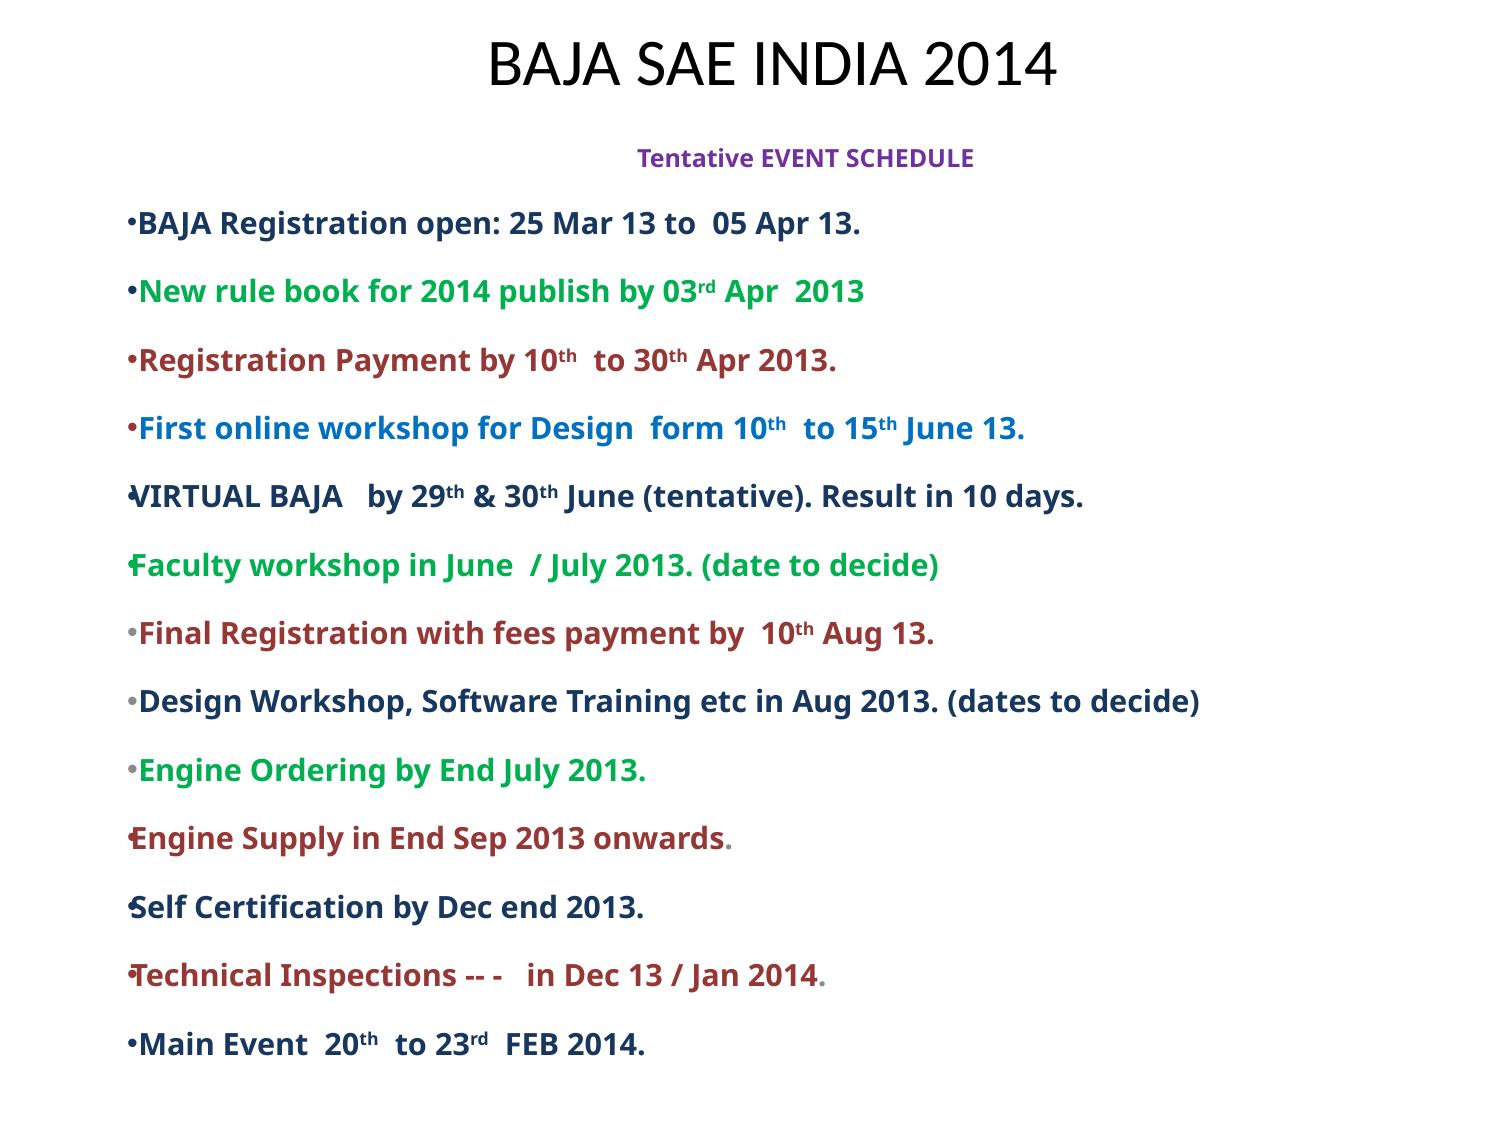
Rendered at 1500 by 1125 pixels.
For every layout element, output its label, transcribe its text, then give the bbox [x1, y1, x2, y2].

subtitle Tentative EVENT SCHEDULE BAJA Registration open: 25 Mar 13 to 05 Apr 13. New rule book for 2014 publish by 03rd Apr 2013 Registration Payment by 10th to 30th Apr 2013. First online workshop for Design form 10th to 15th June 13. VIRTUAL BAJA by 29th & 30th June (tentative). Result in 10 days. Faculty workshop in June / July 2013. (date to decide) Final Registration with fees payment by 10th Aug 13. Design Workshop, Software Training etc in Aug 2013. (dates to decide) Engine Ordering by End July 2013. Engine Supply in End Sep 2013 onwards. Self Certification by Dec end 2013. Technical Inspections -- - in Dec 13 / Jan 2014. Main Event 20th to 23rd FEB 2014. [112, 113, 1500, 1079]
title BAJA SAE INDIA 2014 [105, 0, 1440, 119]
